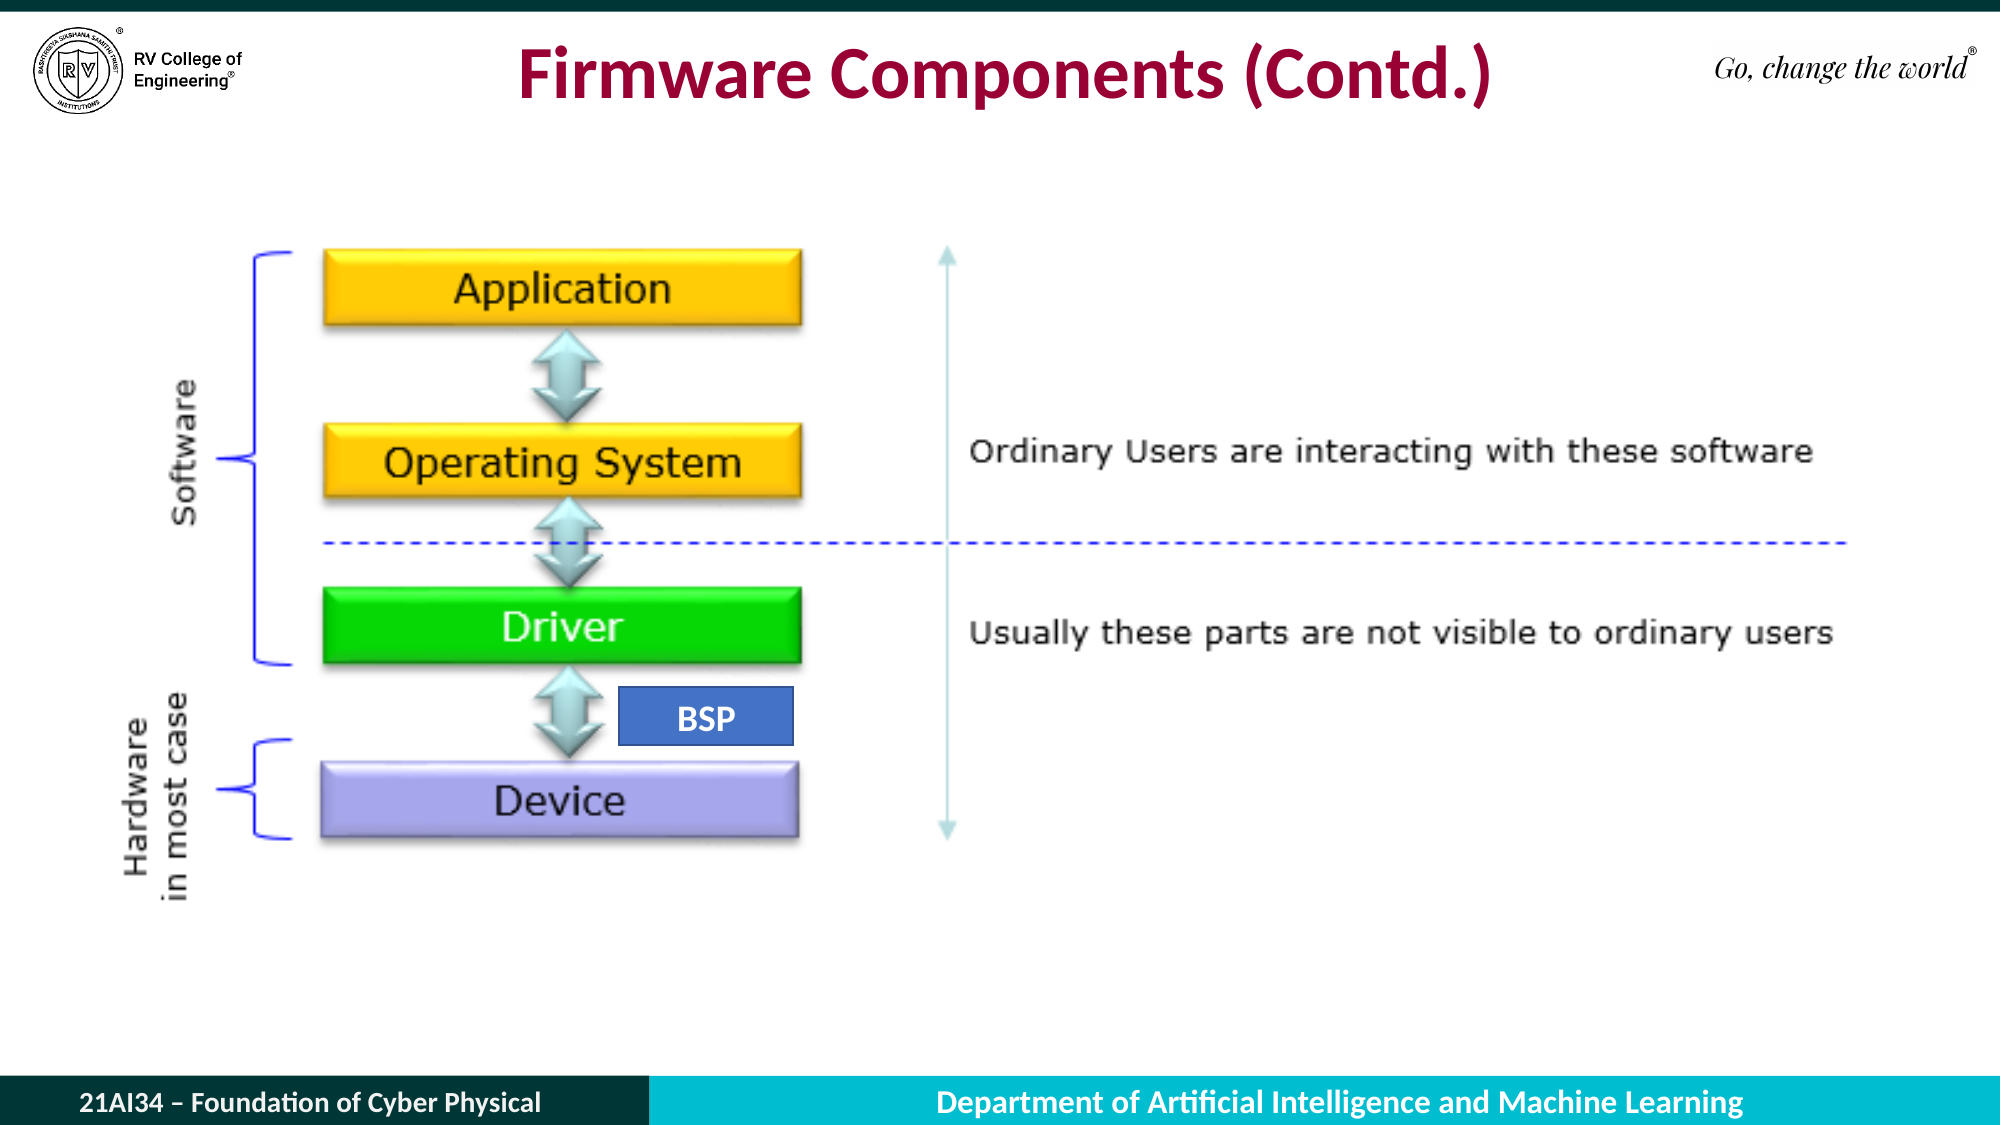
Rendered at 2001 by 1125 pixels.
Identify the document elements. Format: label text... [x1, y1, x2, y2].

title Firmware Components (Contd.) [165, 24, 1848, 125]
picture [33, 27, 165, 114]
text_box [99, 212, 1863, 913]
picture [1848, 41, 1981, 87]
